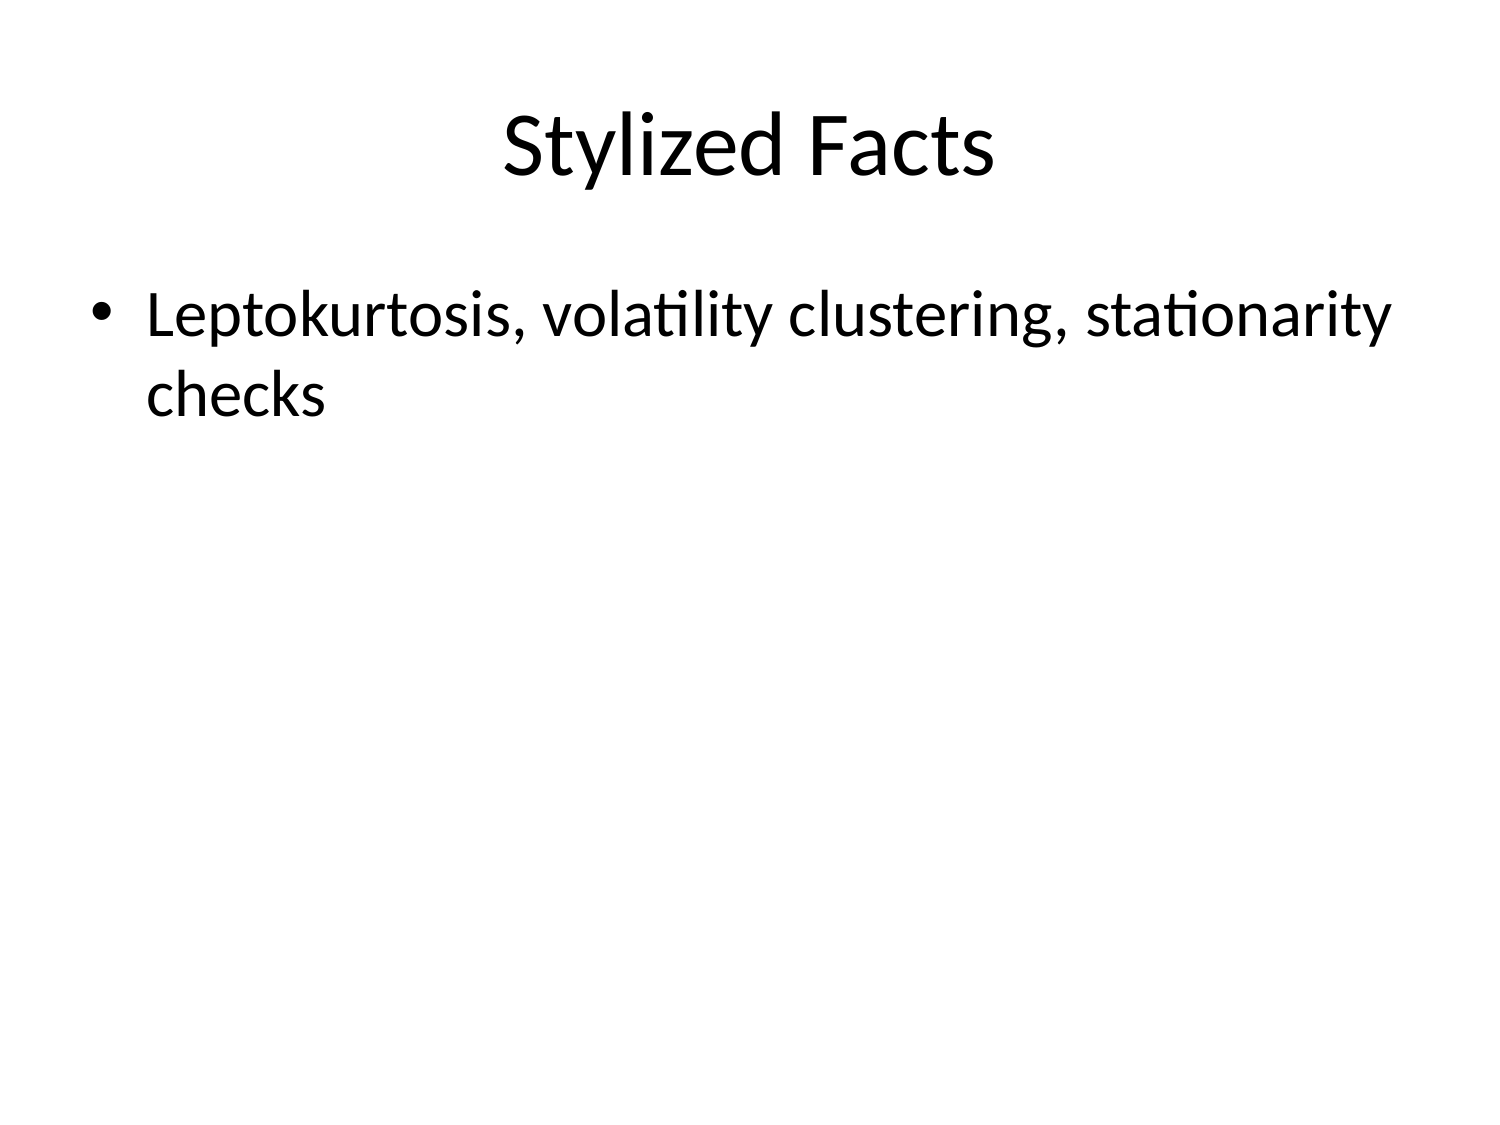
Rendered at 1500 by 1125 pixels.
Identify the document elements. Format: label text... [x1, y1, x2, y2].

list Leptokurtosis, volatility clustering, stationarity checks [75, 262, 1425, 1005]
title Stylized Facts [75, 45, 1425, 233]
